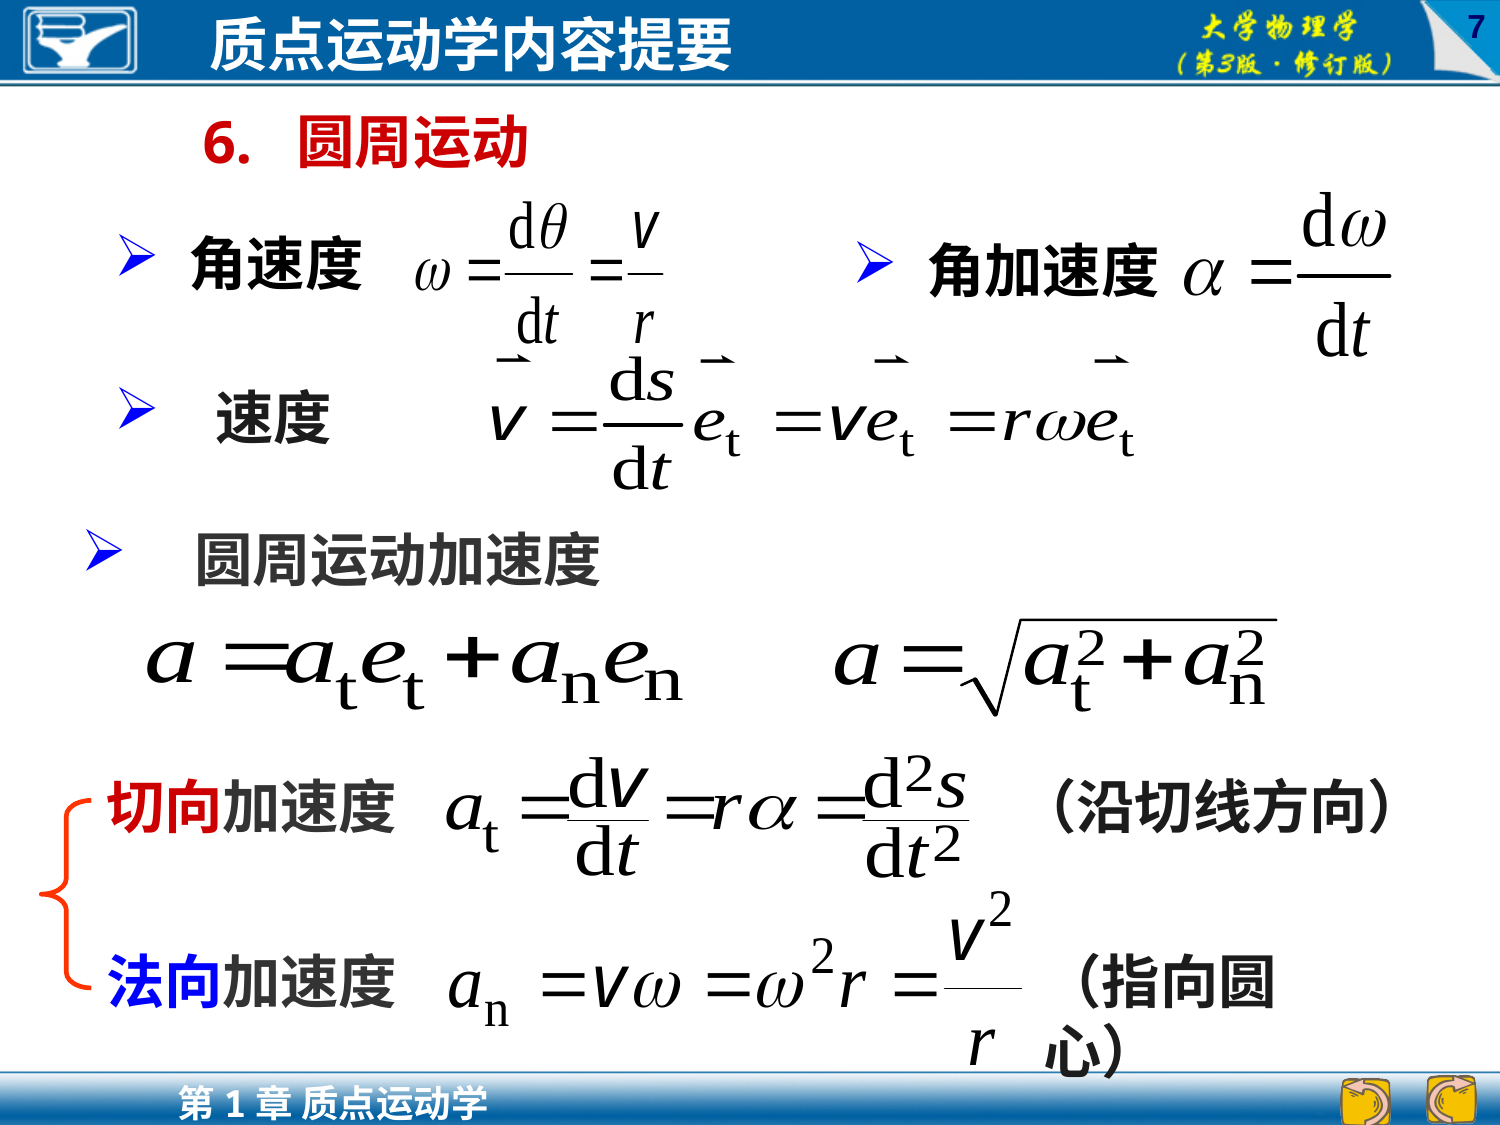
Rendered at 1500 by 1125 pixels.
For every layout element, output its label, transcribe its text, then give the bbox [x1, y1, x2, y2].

footer 7 [1411, 0, 1500, 69]
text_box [100, 97, 1404, 504]
picture [0, 0, 1500, 1125]
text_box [40, 514, 1454, 1076]
